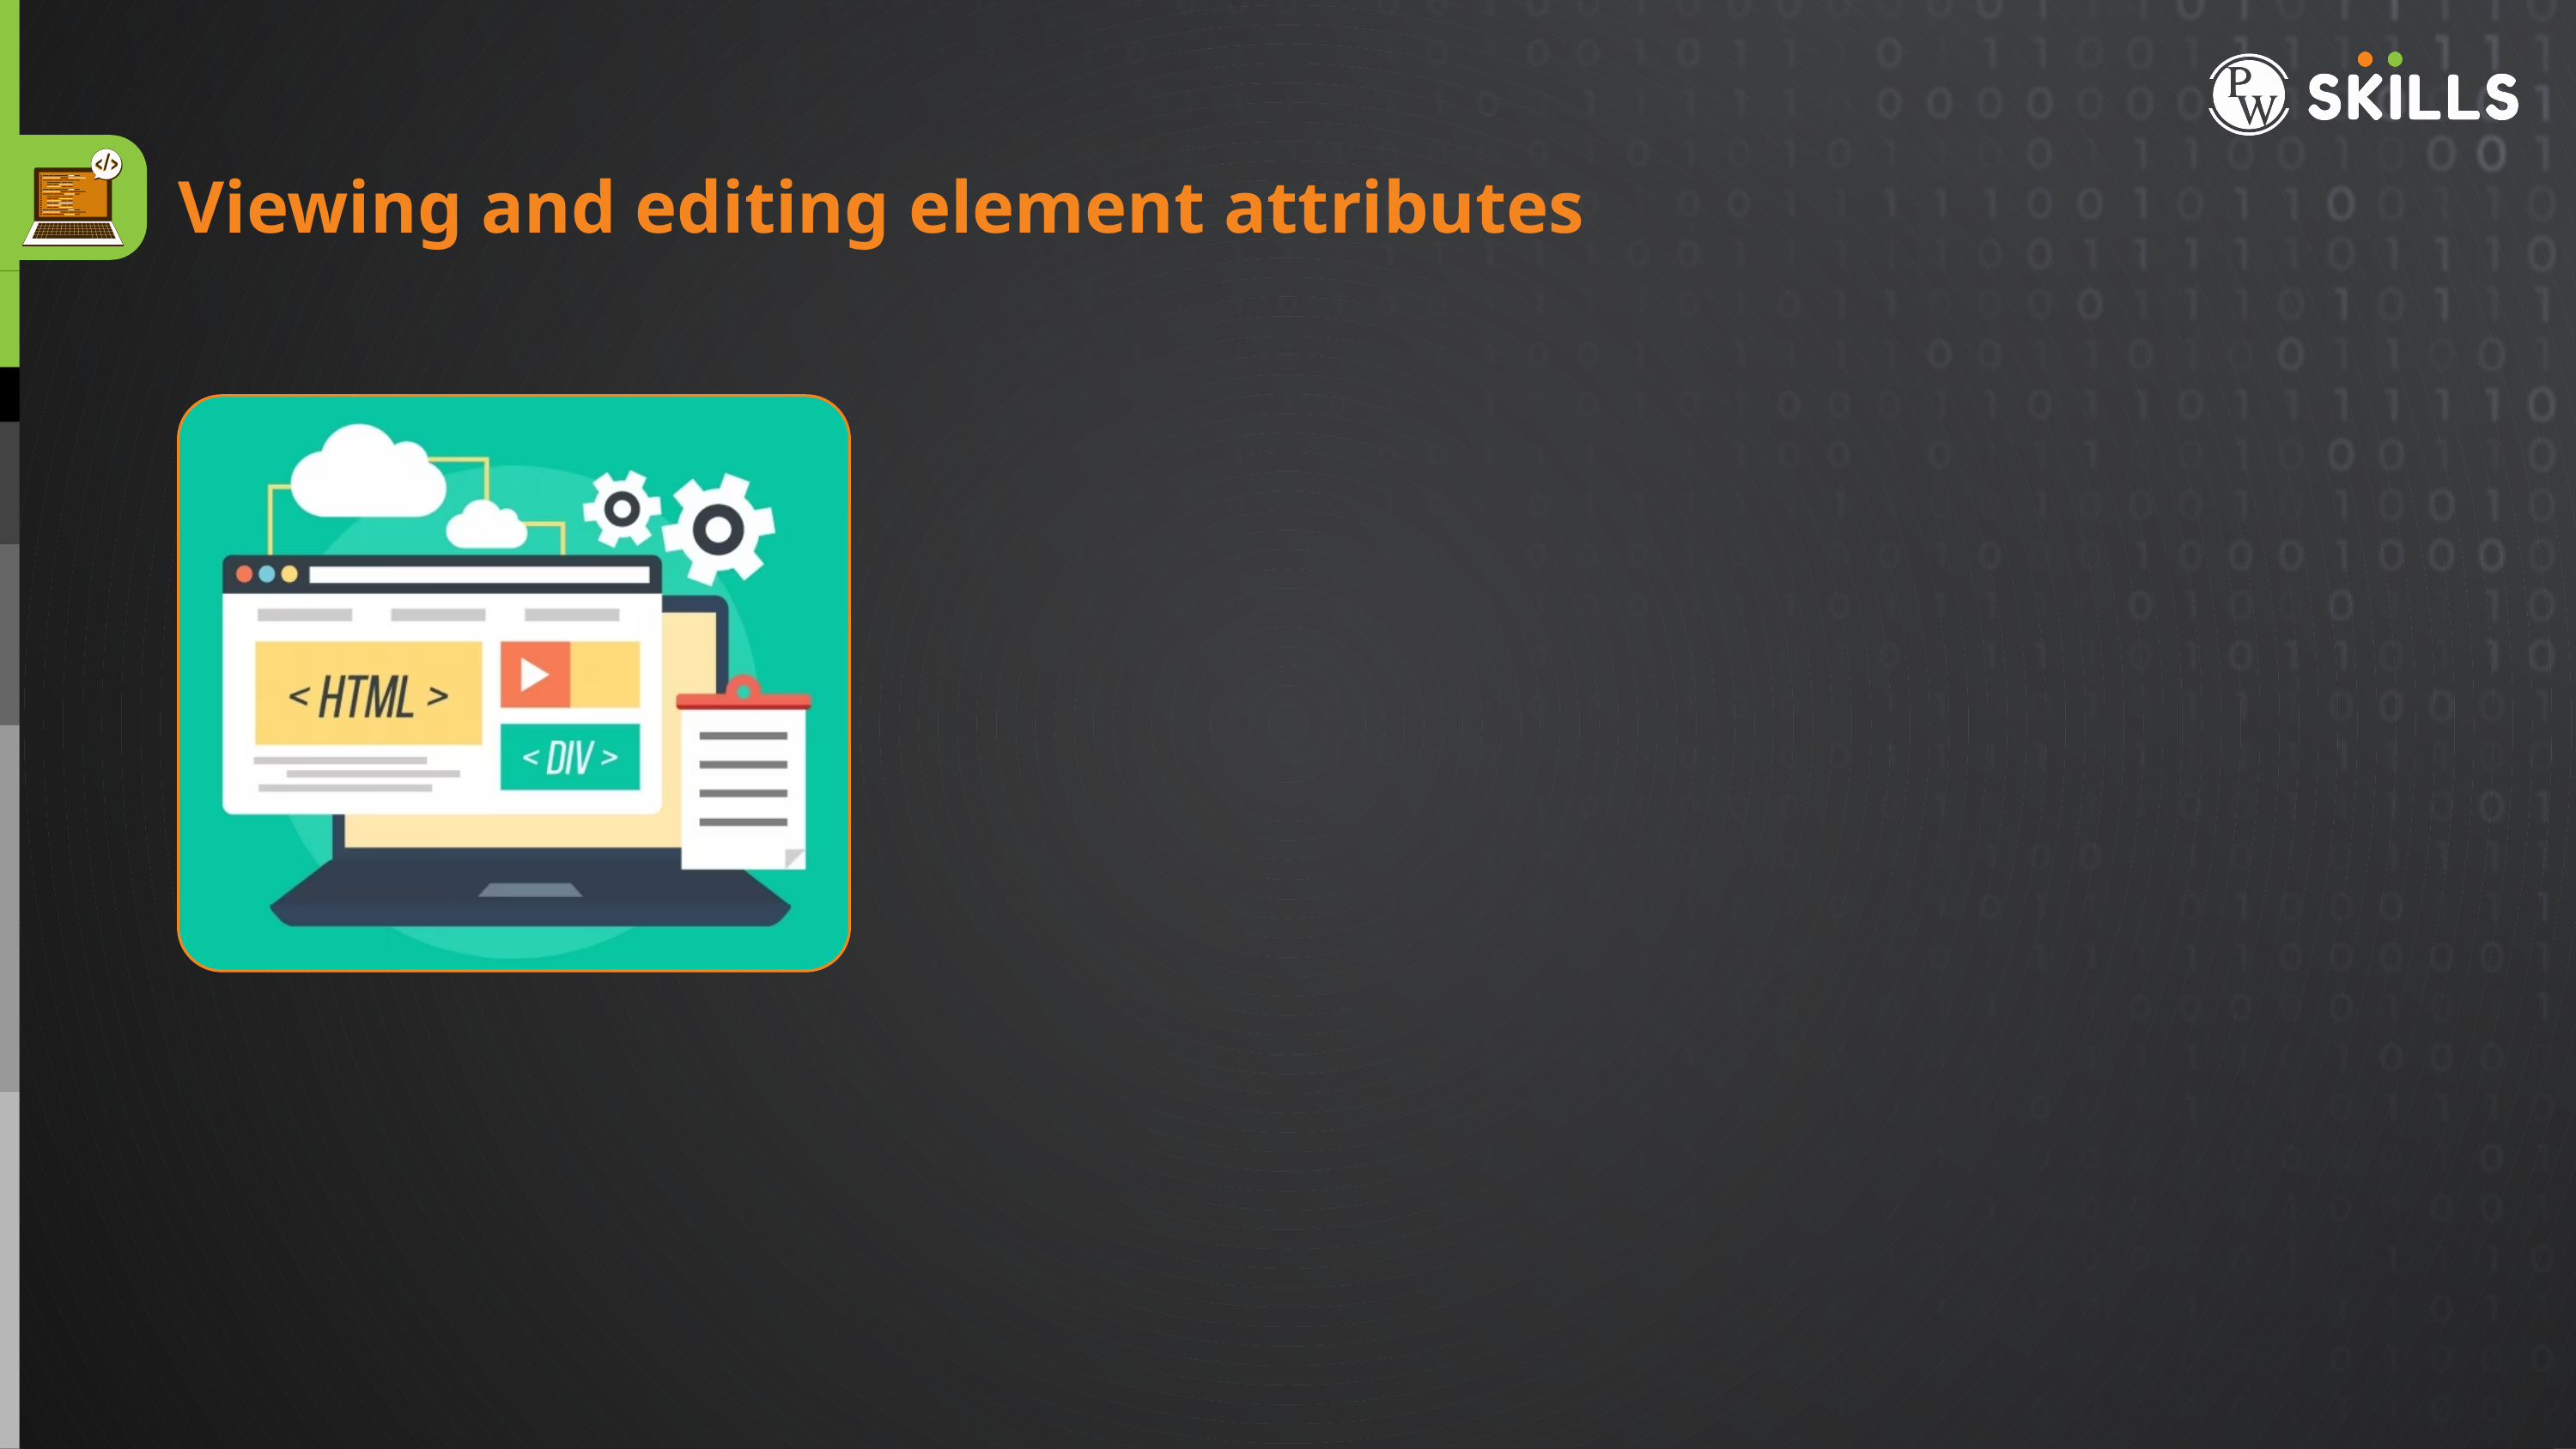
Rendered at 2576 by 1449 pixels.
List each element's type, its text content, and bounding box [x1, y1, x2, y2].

text_box Viewing and editing element attributes [178, 161, 2128, 248]
picture [178, 395, 850, 972]
picture [22, 149, 125, 246]
picture [2208, 52, 2518, 136]
